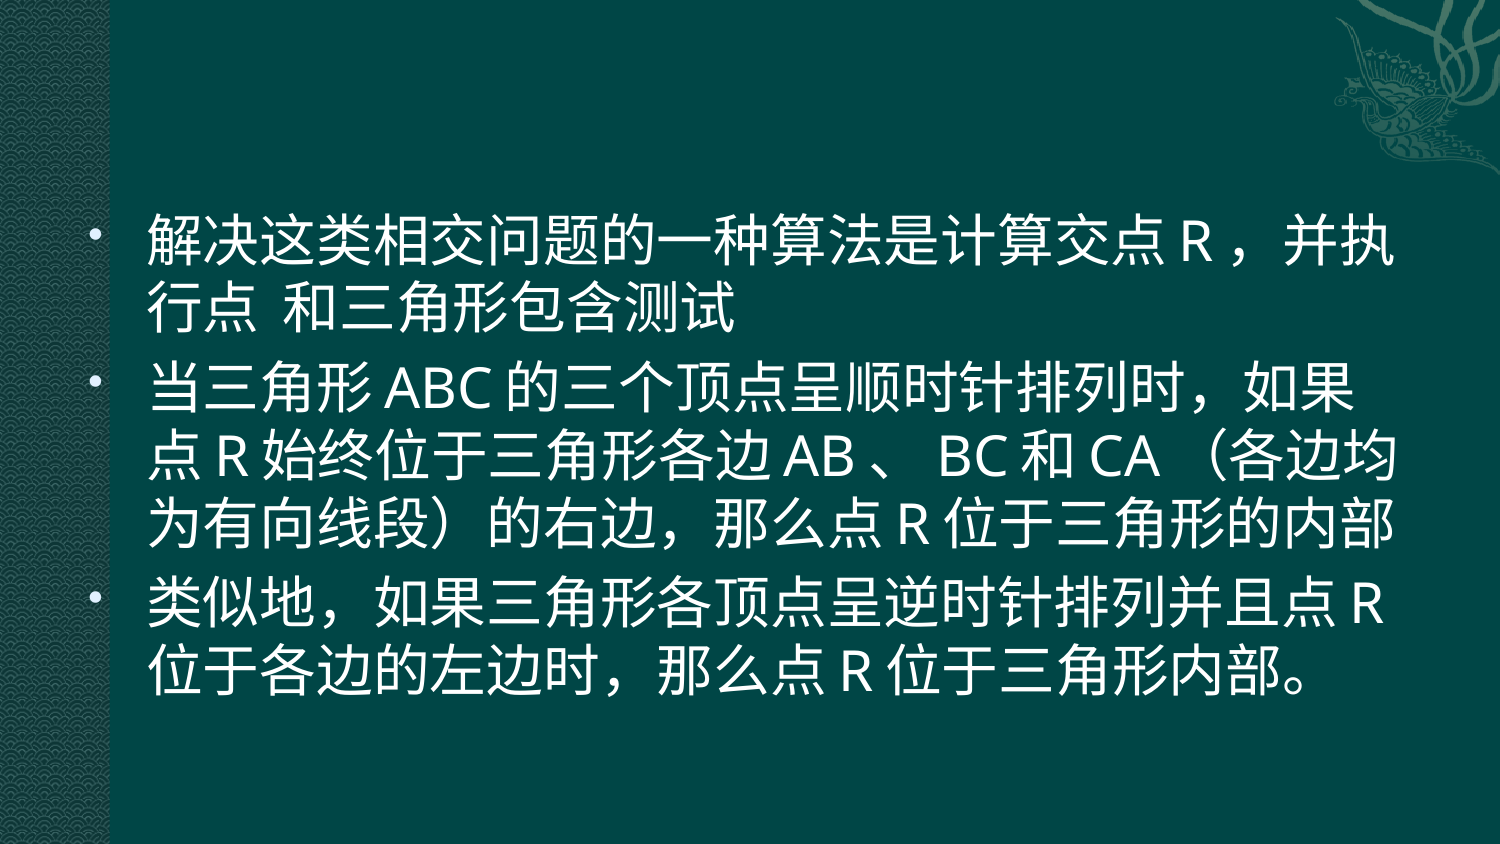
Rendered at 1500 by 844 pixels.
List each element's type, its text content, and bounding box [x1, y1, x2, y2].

list 解决这类相交问题的一种算法是计算交点R，并执行点­和三角形包含测试 当三角形ABC的三个顶点呈顺时针排列时，如果点R始终位于三角形各边AB、BC和CA（各边均为有向线段）的右边，那么点R位于三角形的内部 类似地，如果三角形各顶点呈逆时针排列并且点R位于各边的左边时，那么点R位于三角形内部。 [75, 196, 1425, 754]
picture [0, 0, 110, 844]
